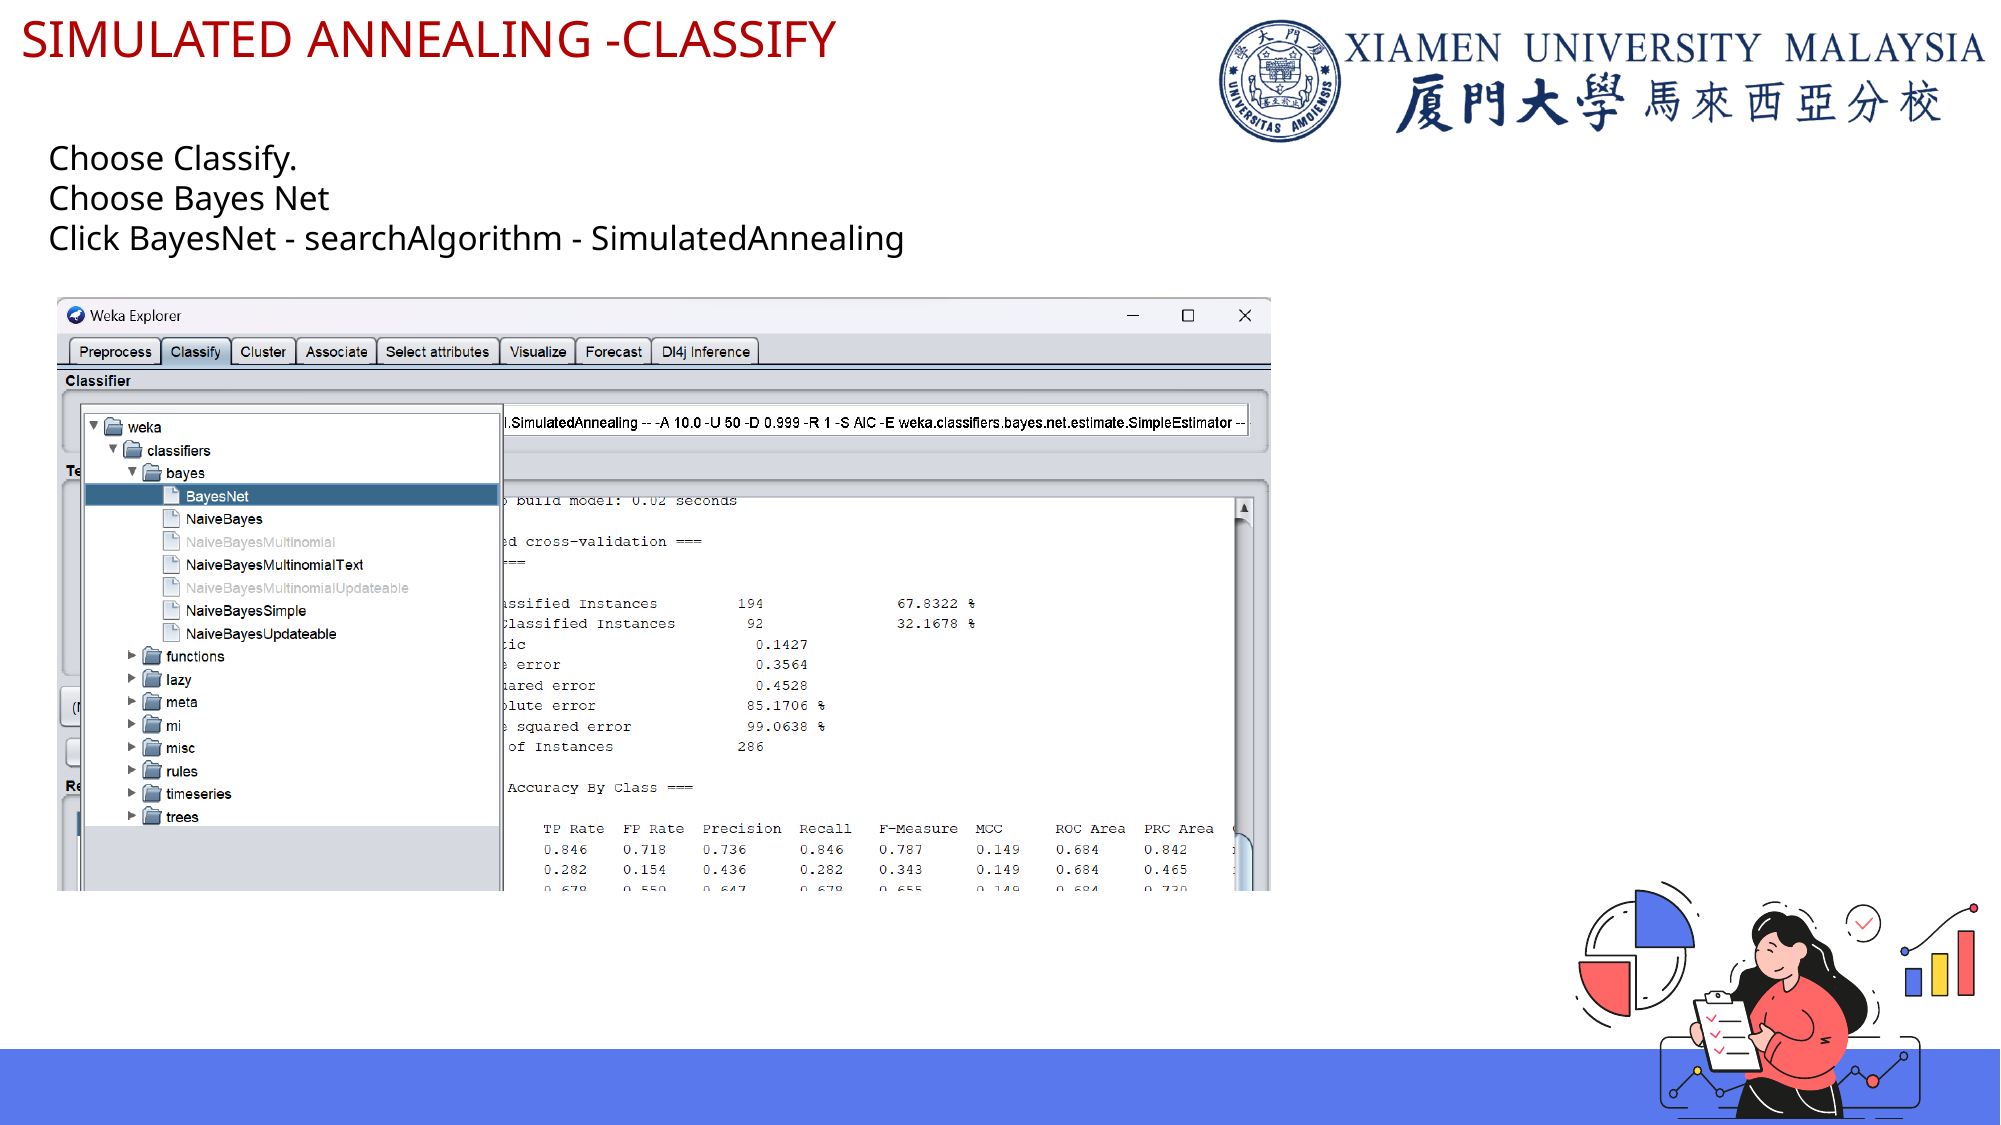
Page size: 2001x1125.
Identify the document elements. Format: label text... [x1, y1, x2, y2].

text_box [0, 1048, 2000, 1125]
picture [1195, 0, 2000, 162]
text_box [1575, 881, 1979, 1120]
text_box SIMULATED ANNEALING -CLASSIFY [6, 0, 1195, 75]
picture [57, 297, 1271, 891]
text_box Choose Classify. Choose Bayes Net Click BayesNet - searchAlgorithm - SimulatedAnnealing [33, 129, 1921, 305]
